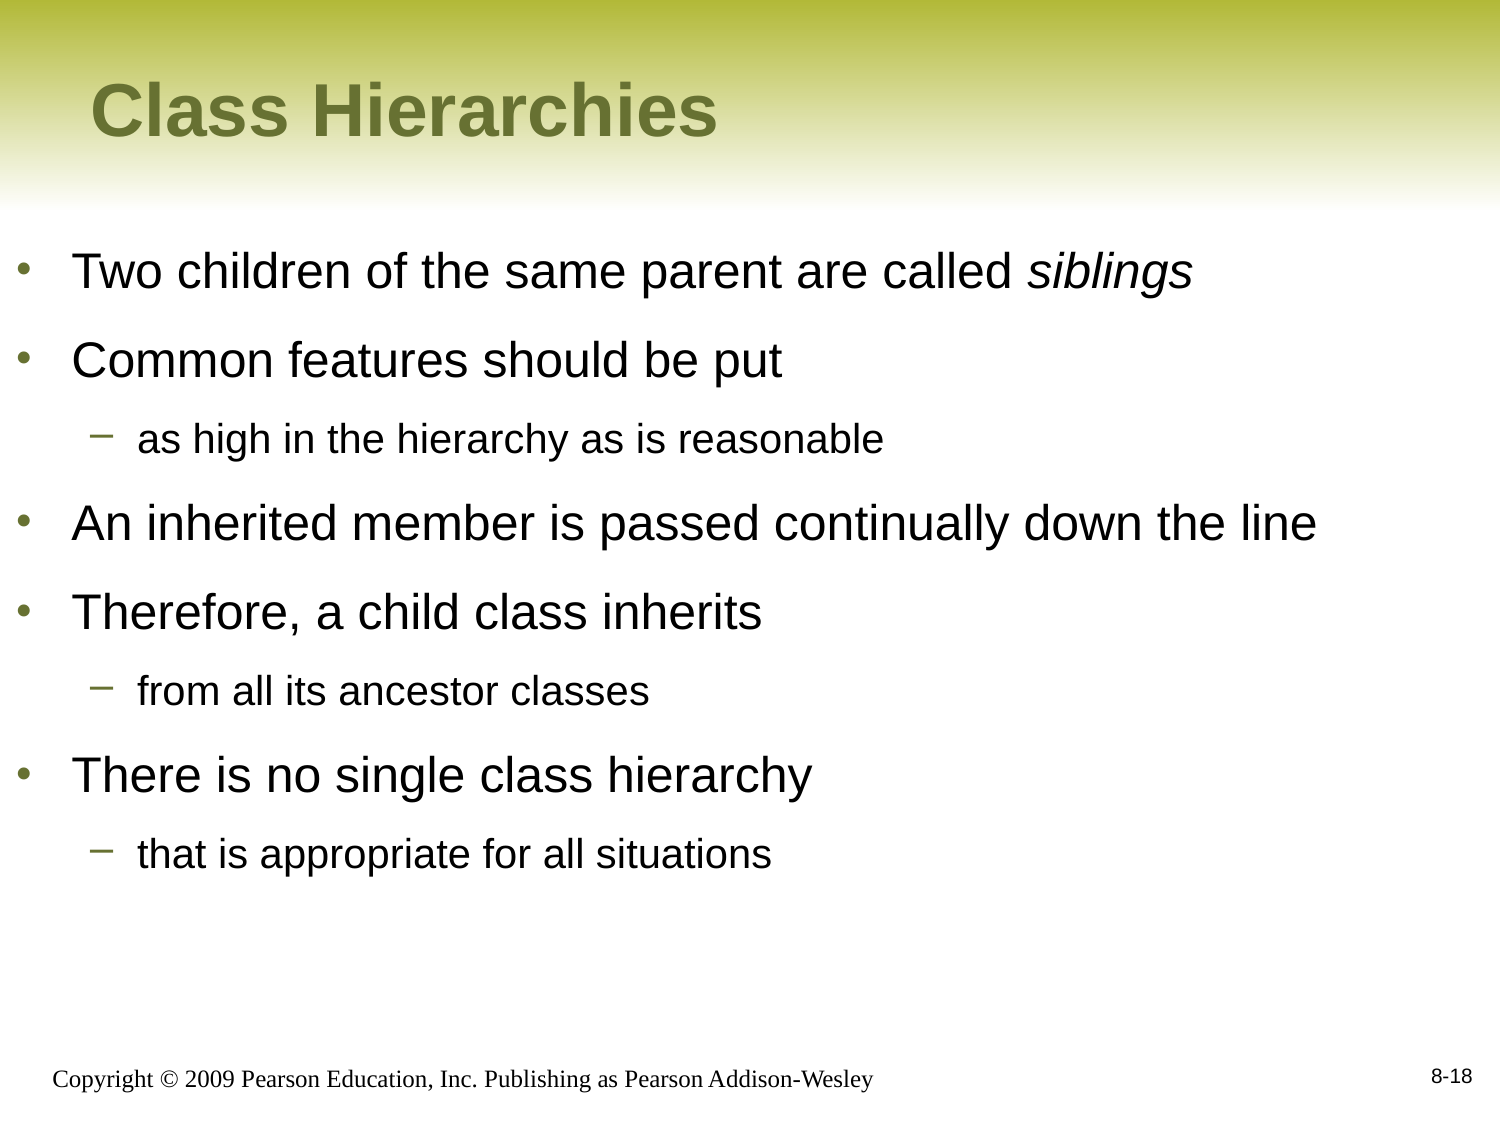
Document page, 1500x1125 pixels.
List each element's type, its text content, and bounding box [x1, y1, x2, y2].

list Two children of the same parent are called siblings Common features should be put as high in the hierarchy as is reasonable An inherited member is passed continually down the line Therefore, a child class inherits from all its ancestor classes There is no single class hierarchy that is appropriate for all situations [0, 237, 1500, 1013]
slide_number 8-18 [1175, 1037, 1488, 1113]
title Class Hierarchies [75, 12, 1438, 200]
